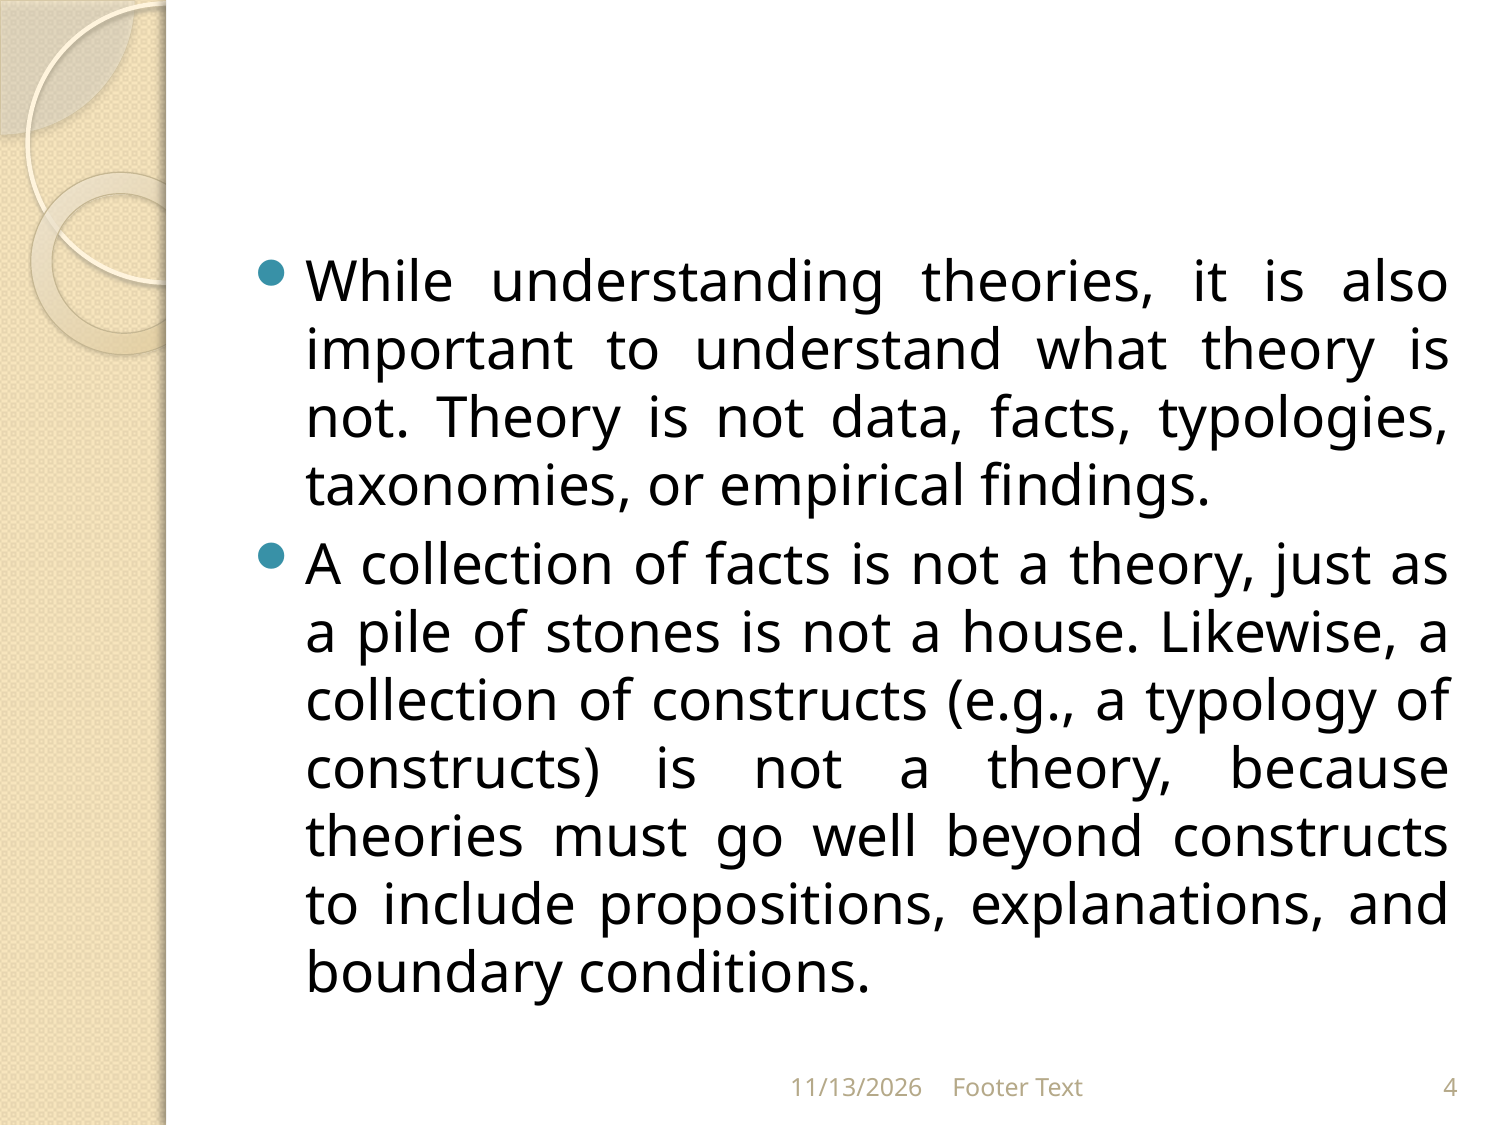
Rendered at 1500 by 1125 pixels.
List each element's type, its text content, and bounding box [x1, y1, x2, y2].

list While understanding theories, it is also important to understand what theory is not. Theory is not data, facts, typologies, taxonomies, or empirical findings. A collection of facts is not a theory, just as a pile of stones is not a house. Likewise, a collection of constructs (e.g., a typology of constructs) is not a theory, because theories must go well beyond constructs to include propositions, explanations, and boundary conditions. [235, 237, 1466, 1025]
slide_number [587, 1034, 937, 1113]
slide_number 4 [1413, 1034, 1488, 1113]
footer Footer Text [937, 1034, 1413, 1113]
